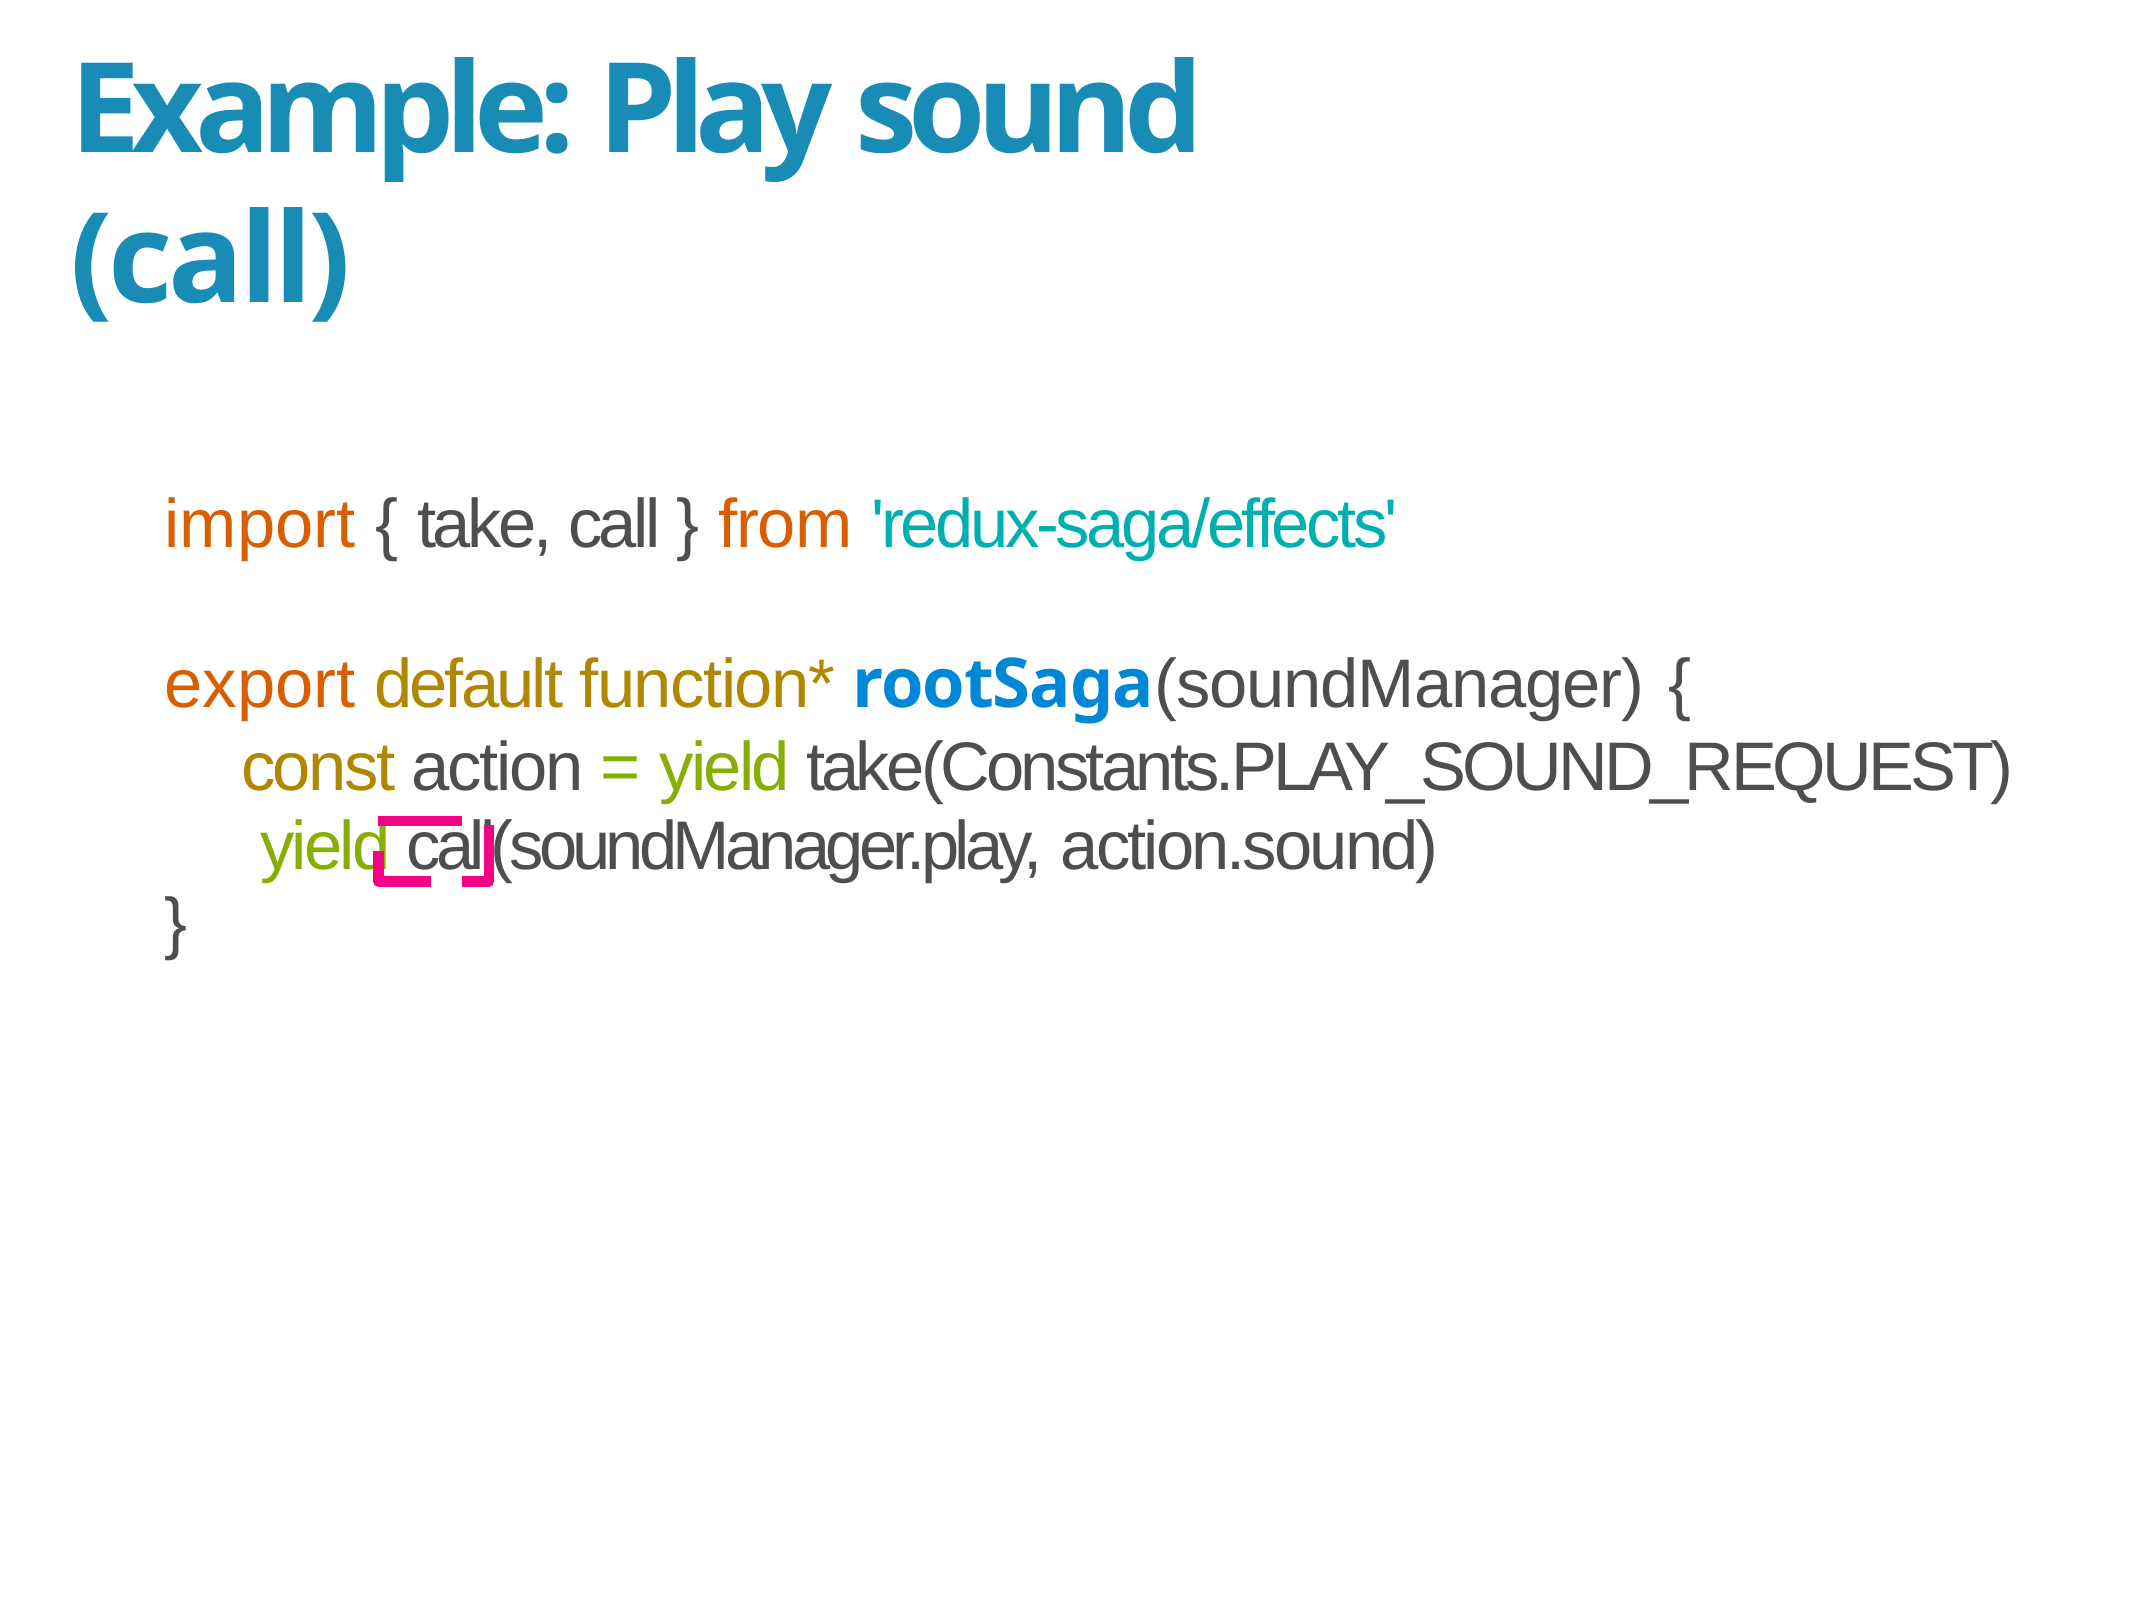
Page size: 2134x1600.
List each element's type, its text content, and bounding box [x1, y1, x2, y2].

text_box [378, 821, 490, 882]
title Example: Play sound (call) [68, 24, 1359, 328]
list import { take, call } from 'redux-saga/effects' export default function* rootSaga(soundManager) { const action = yield take(Constants.PLAY_SOUND_REQUEST) yield call(soundManager.play, action.sound) } [110, 477, 2024, 1393]
